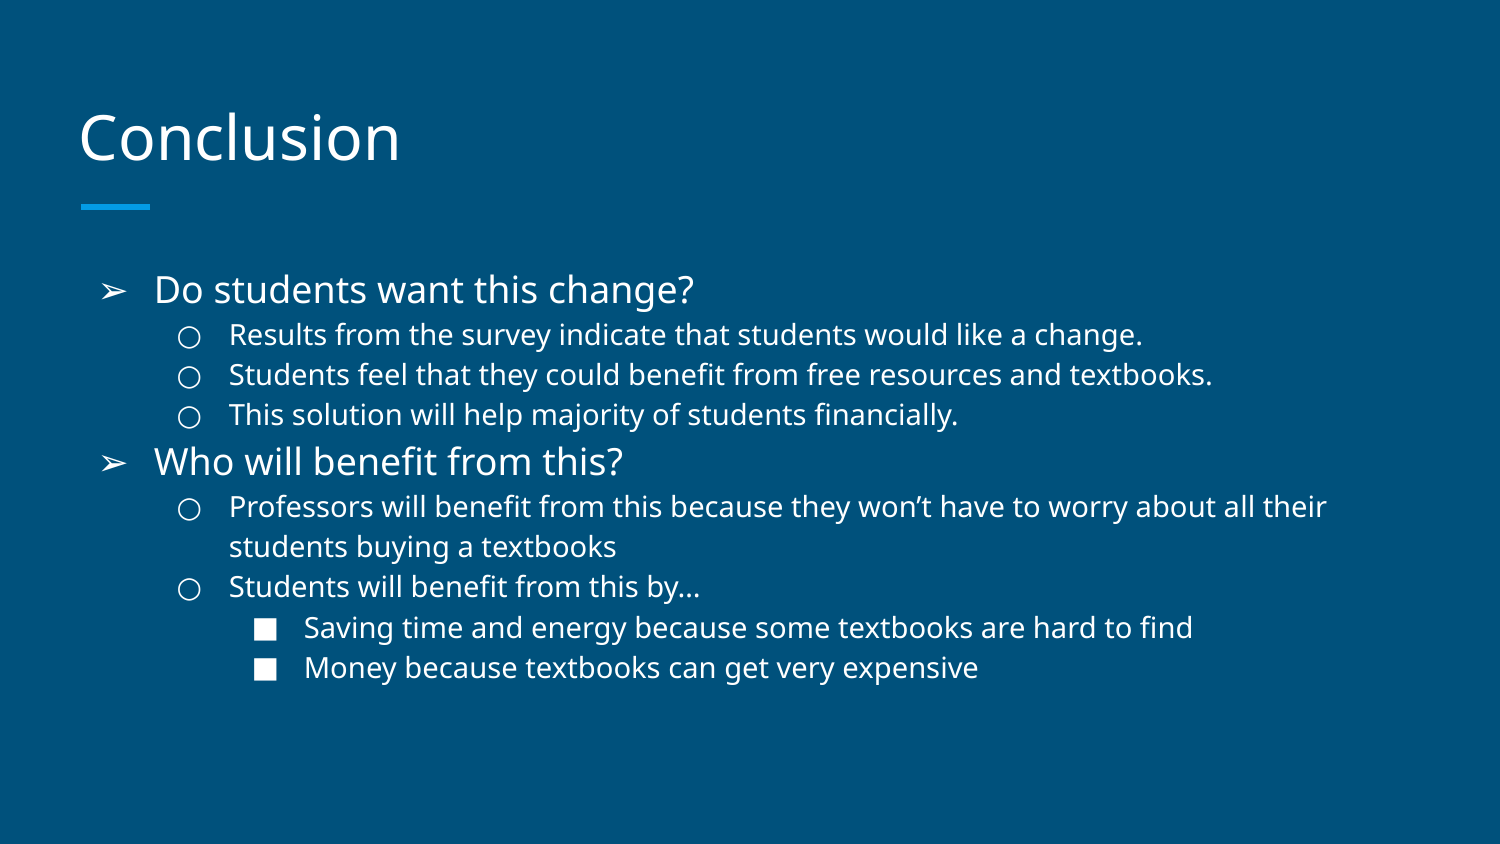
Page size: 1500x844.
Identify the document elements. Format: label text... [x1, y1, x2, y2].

title Conclusion [63, 75, 1437, 188]
list Do students want this change? Results from the survey indicate that students would like a change. Students feel that they could benefit from free resources and textbooks. This solution will help majority of students financially. Who will benefit from this? Professors will benefit from this because they won’t have to worry about all their students buying a textbooks Students will benefit from this by… Saving time and energy because some textbooks are hard to find Money because textbooks can get very expensive [63, 244, 1437, 750]
